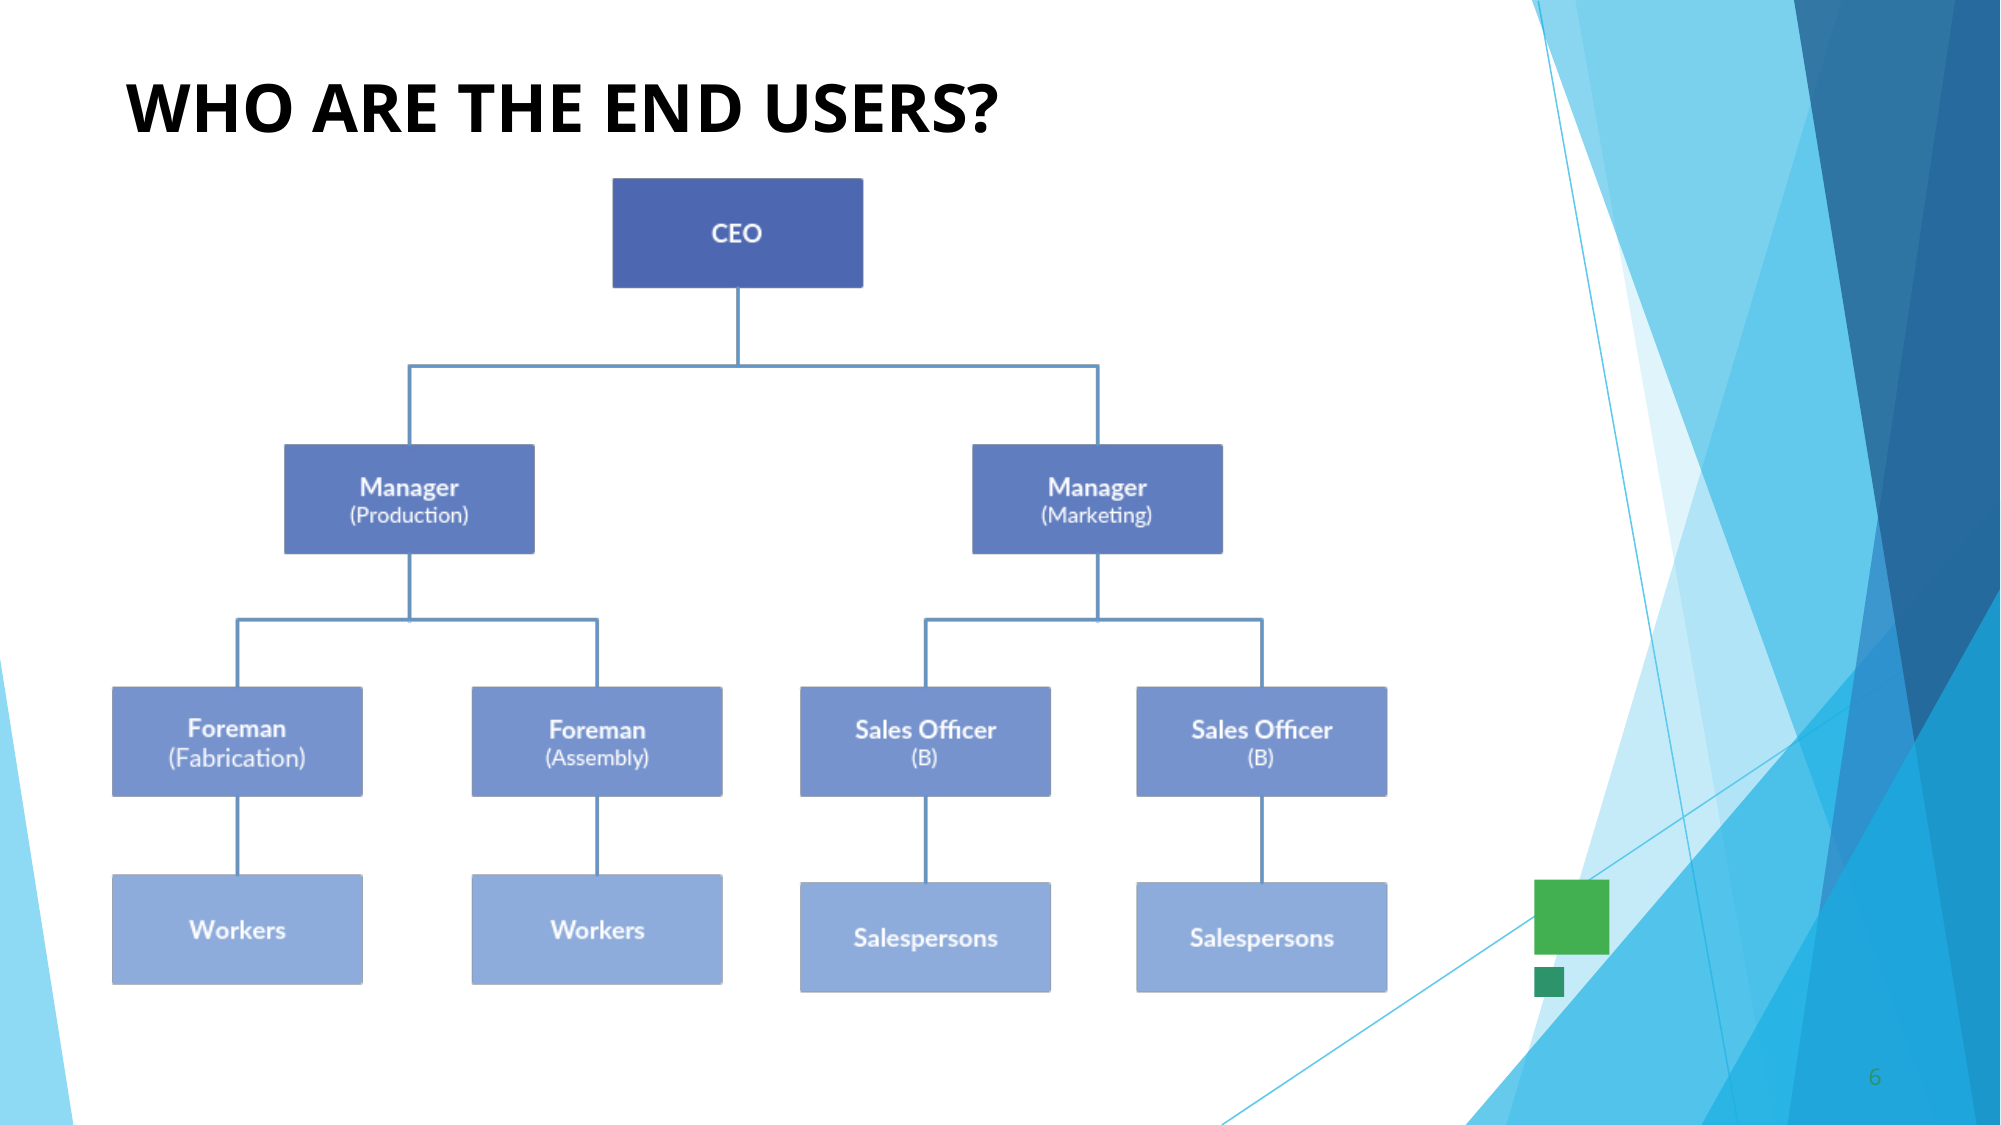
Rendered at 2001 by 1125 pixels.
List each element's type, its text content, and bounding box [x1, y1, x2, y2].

text_box [1534, 967, 1565, 997]
slide_number 6 [1862, 1061, 1888, 1125]
picture [97, 163, 1403, 1093]
text_box [1534, 879, 1610, 955]
title WHO ARE THE END USERS? [123, 63, 1877, 254]
